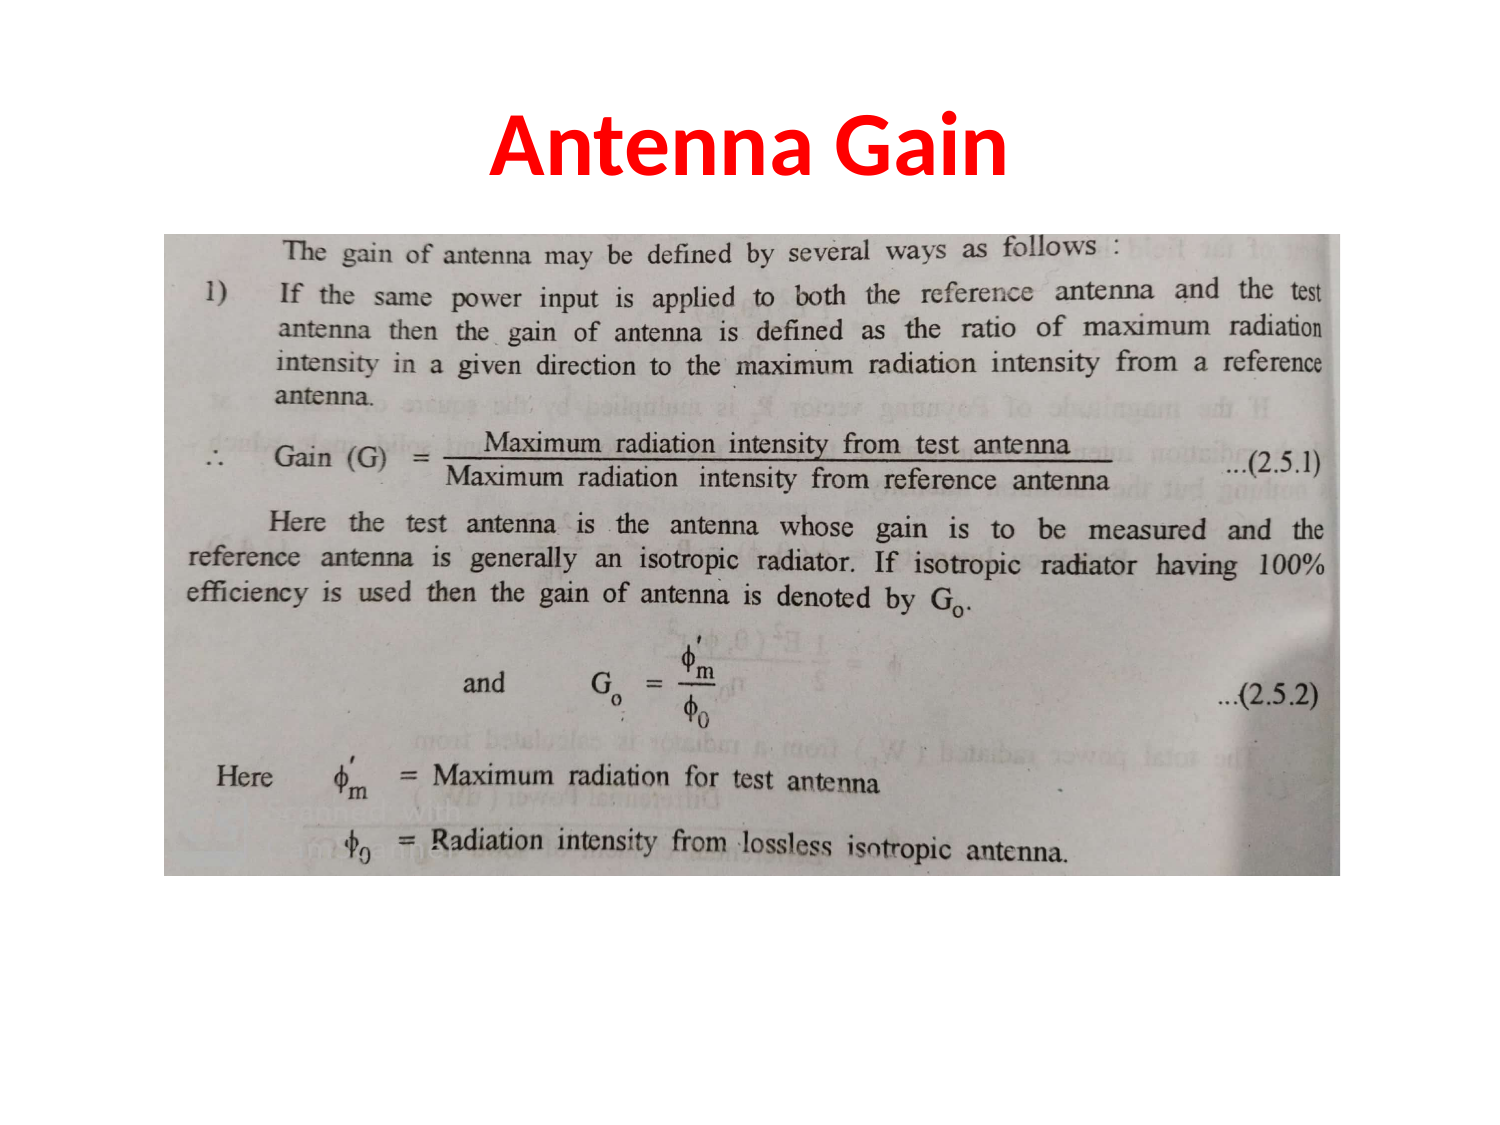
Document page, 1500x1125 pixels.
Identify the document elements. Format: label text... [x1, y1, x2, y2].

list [163, 234, 1341, 877]
title Antenna Gain [75, 45, 1425, 233]
